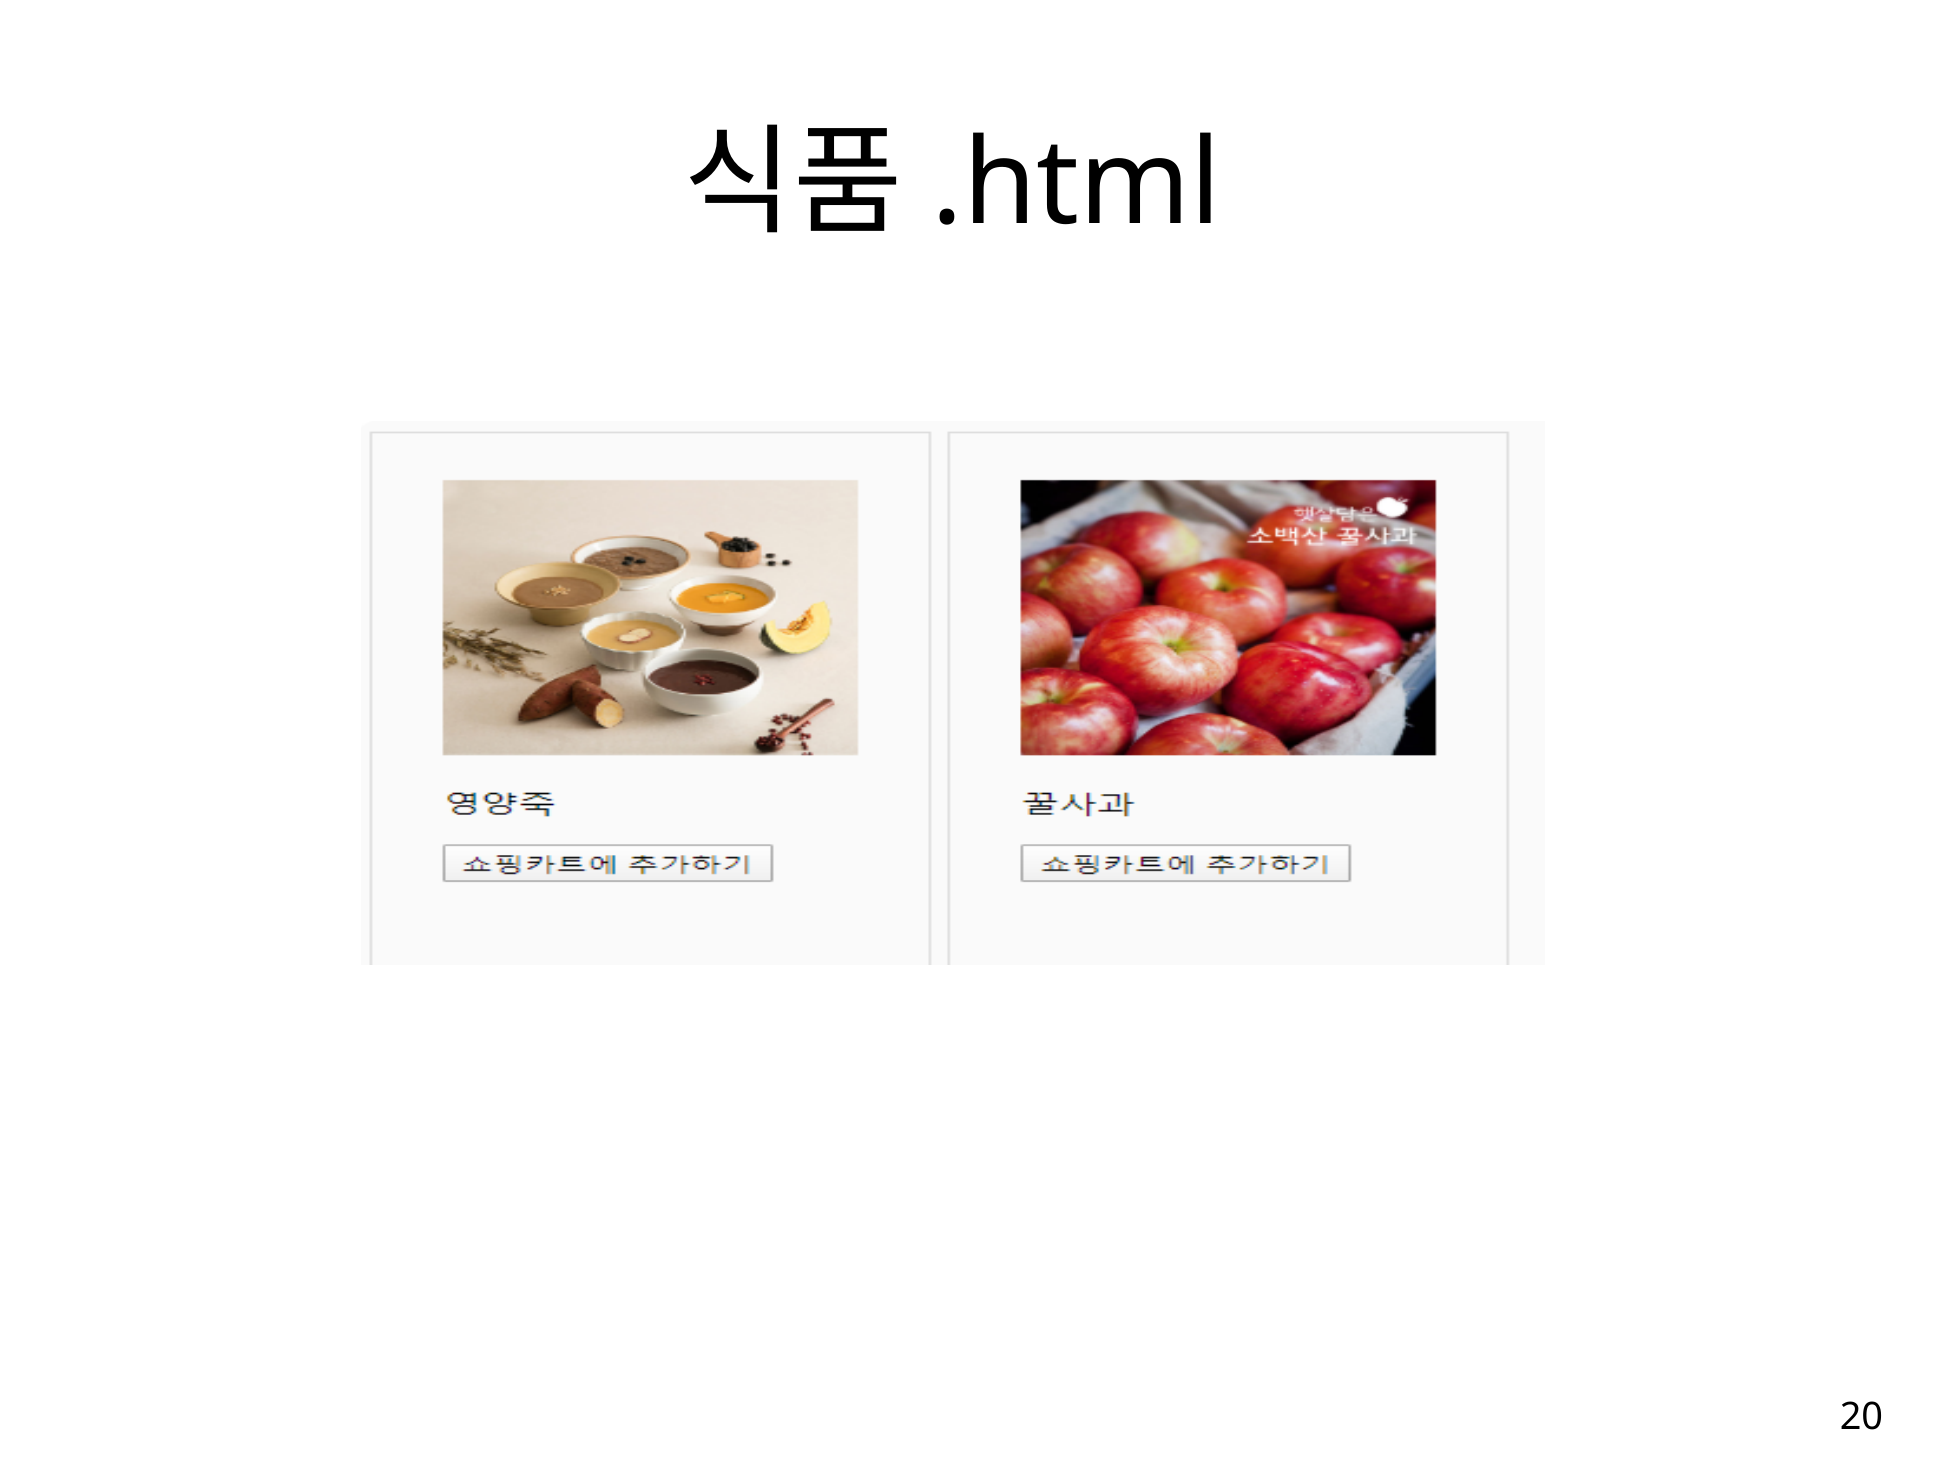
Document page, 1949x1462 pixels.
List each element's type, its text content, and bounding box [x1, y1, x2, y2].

slide_number 20 [1496, 1372, 1899, 1462]
title 식품.html [156, 92, 1749, 255]
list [360, 420, 1545, 966]
